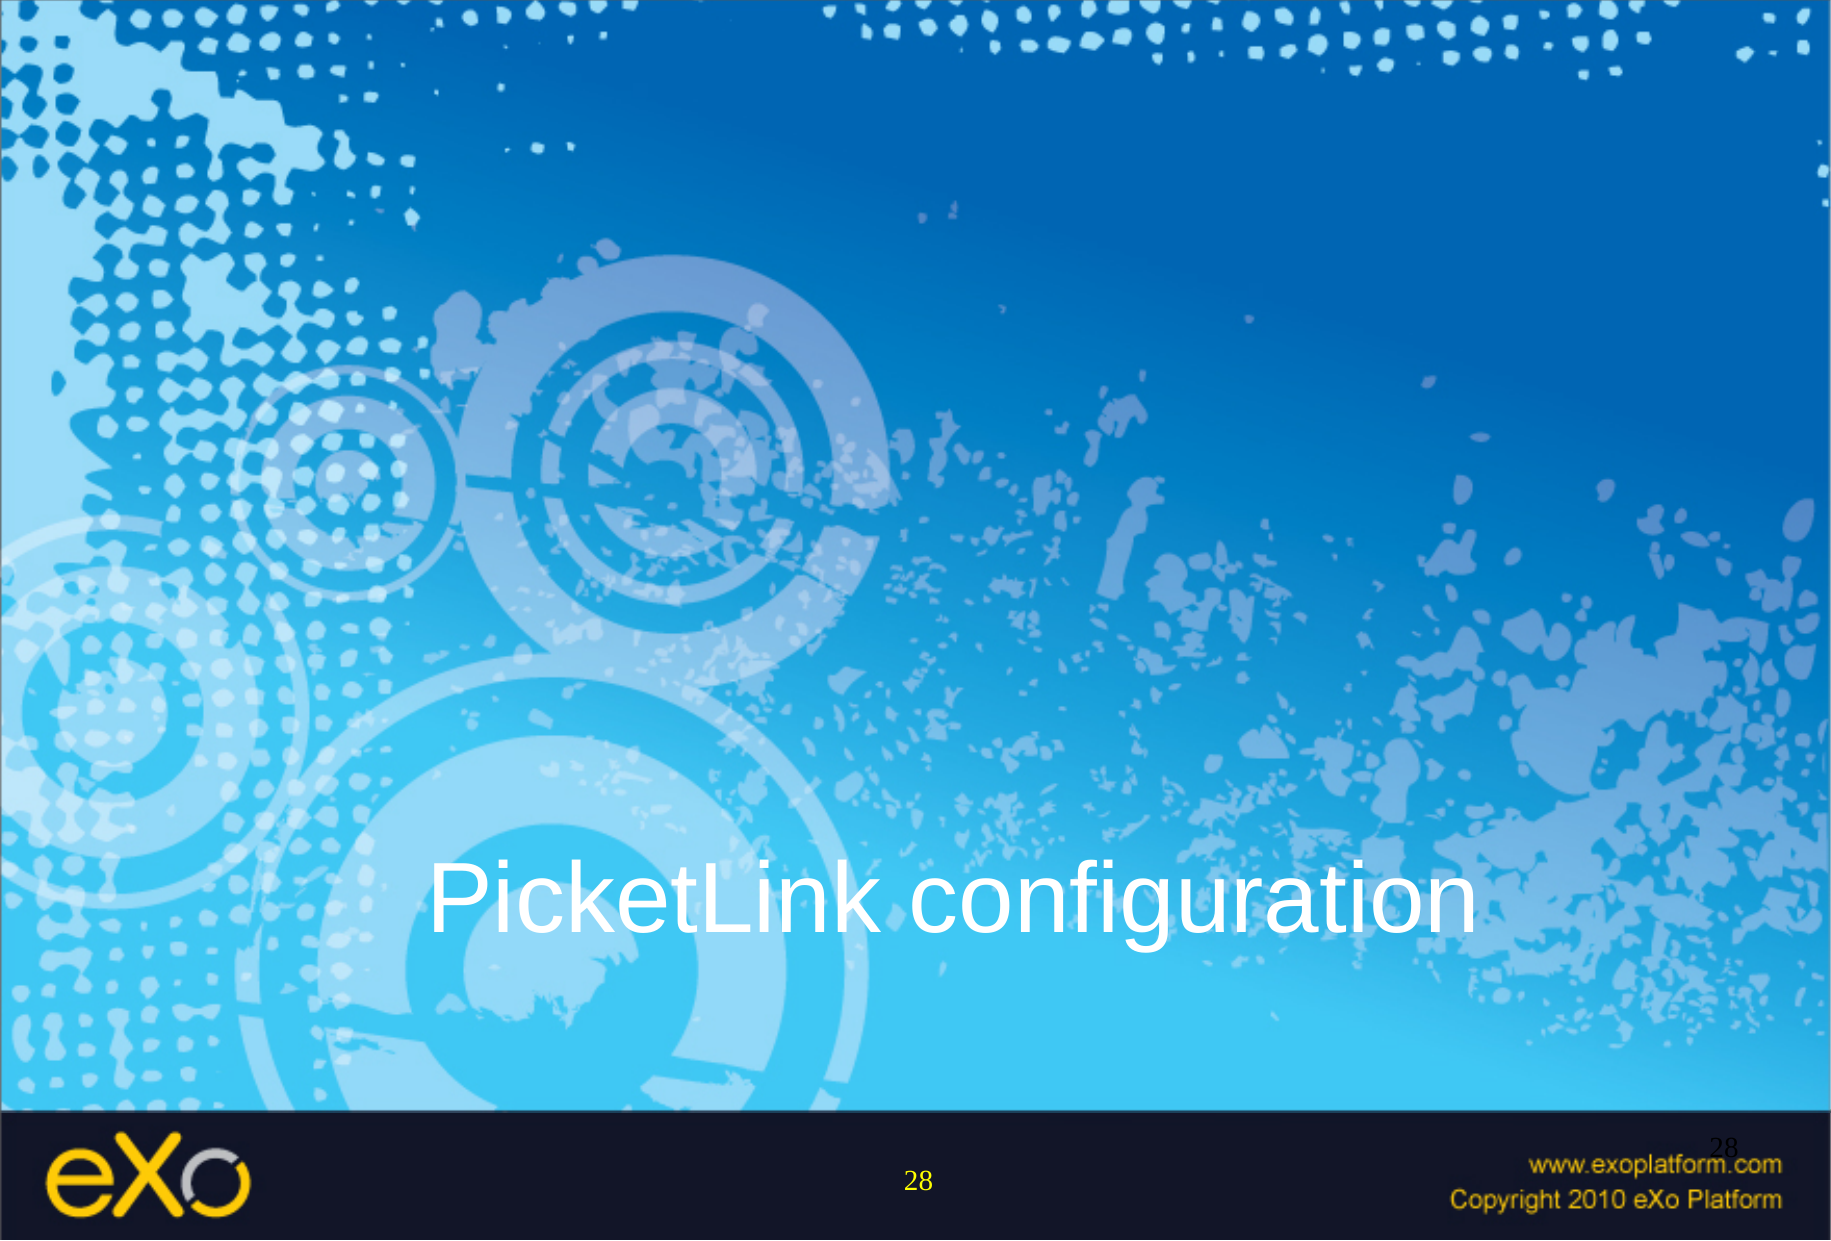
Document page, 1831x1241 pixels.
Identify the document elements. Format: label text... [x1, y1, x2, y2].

text_box 28 [1312, 1129, 1739, 1215]
text_box PicketLink configuration [366, 769, 1601, 1015]
picture [0, 0, 1831, 1240]
